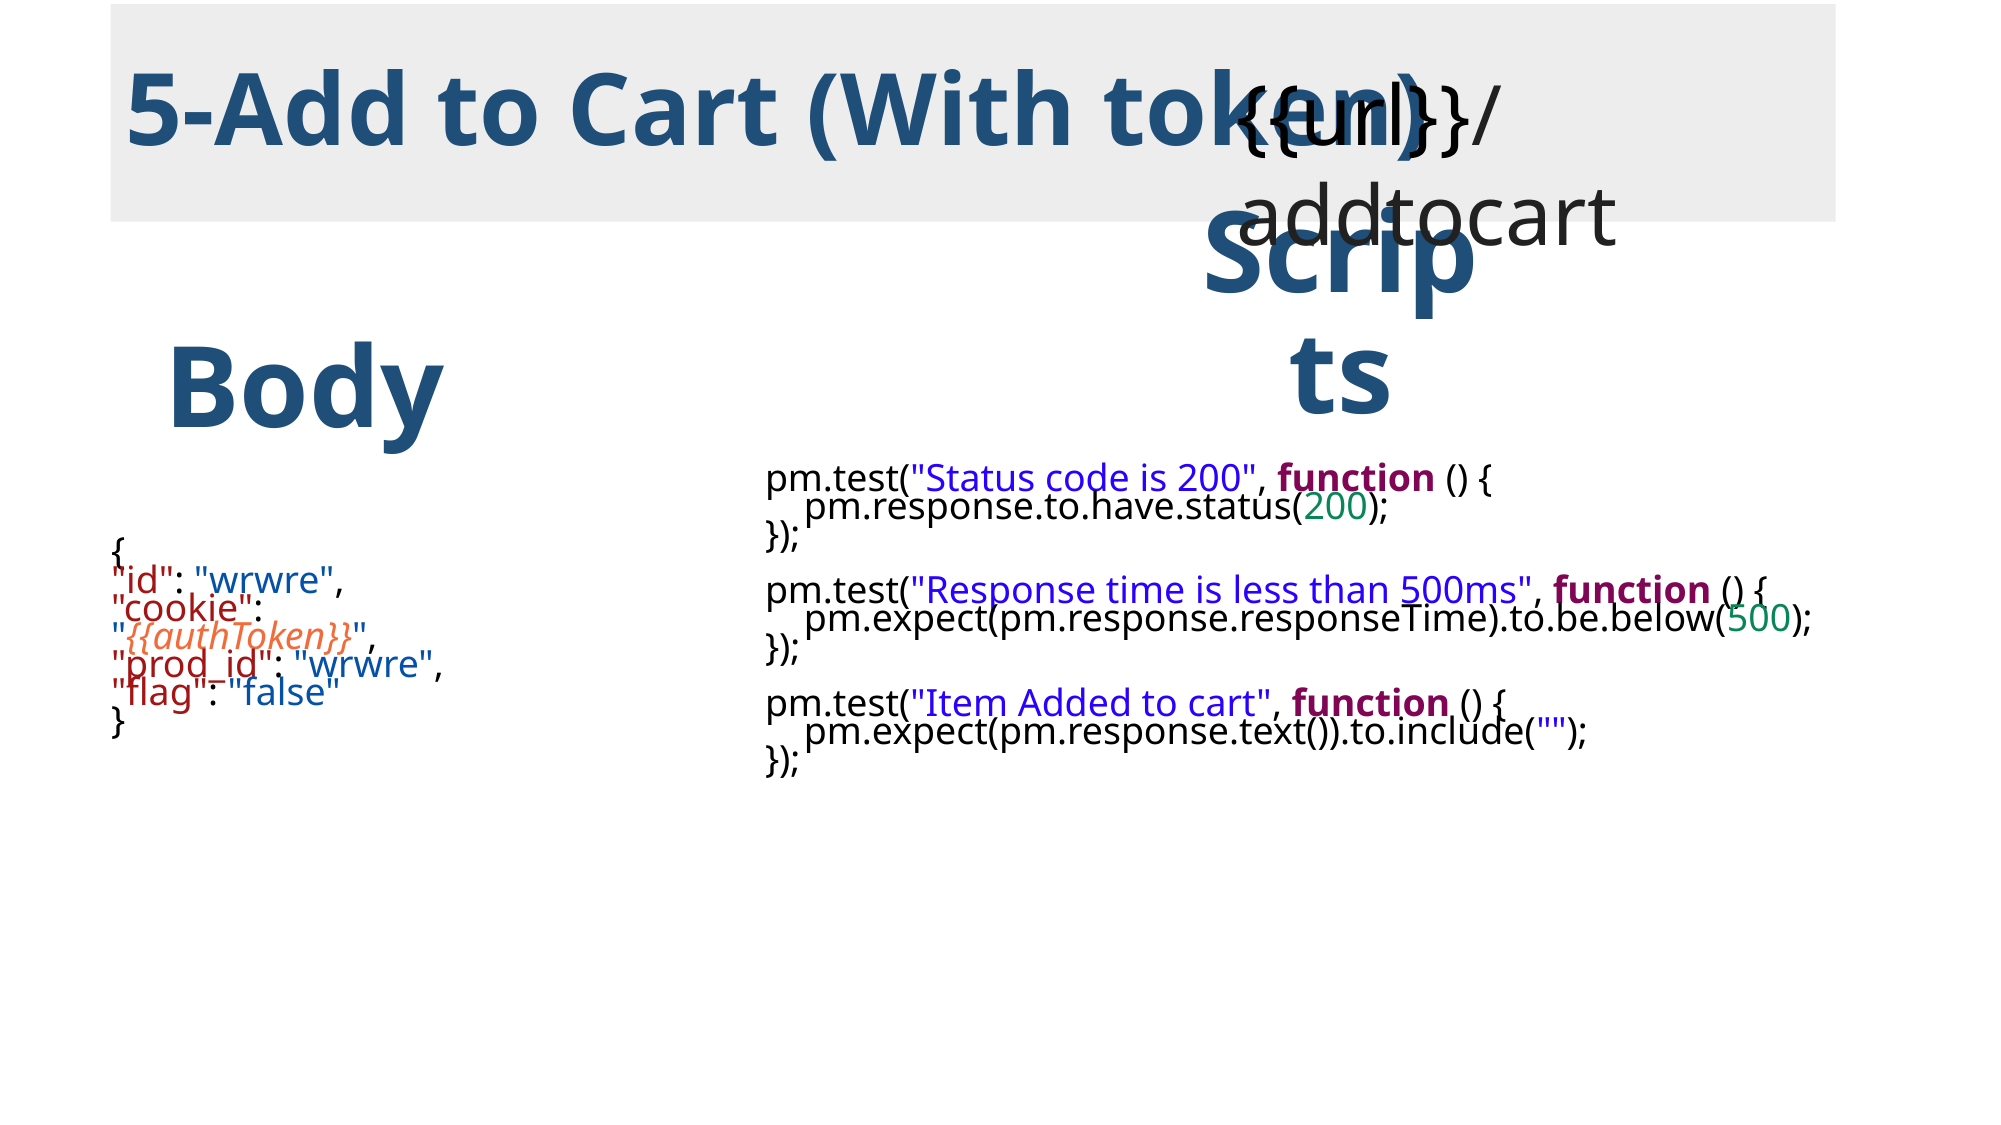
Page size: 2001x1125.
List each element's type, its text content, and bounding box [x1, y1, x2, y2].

text_box {{url}}/addtocart [1221, 54, 1836, 270]
text_box Scripts [1163, 267, 1518, 366]
title 5-Add to Cart (With token) [110, 4, 1836, 222]
text_box Body [127, 342, 482, 440]
text_box pm.test("Status code is 200", function () { pm.response.to.have.status(200); }); pm.test("Response time is less than 500ms", function () { pm.expect(pm.response.responseTime).to.be.below(500); }); pm.test("Item Added to cart", function () { pm.expect(pm.response.text()).to.include(""); }); [750, 463, 1932, 788]
text_box { "id": "wrwre", "cookie": "{{authToken}}", "prod_id": "wrwre", "flag": "false" } [96, 537, 546, 749]
